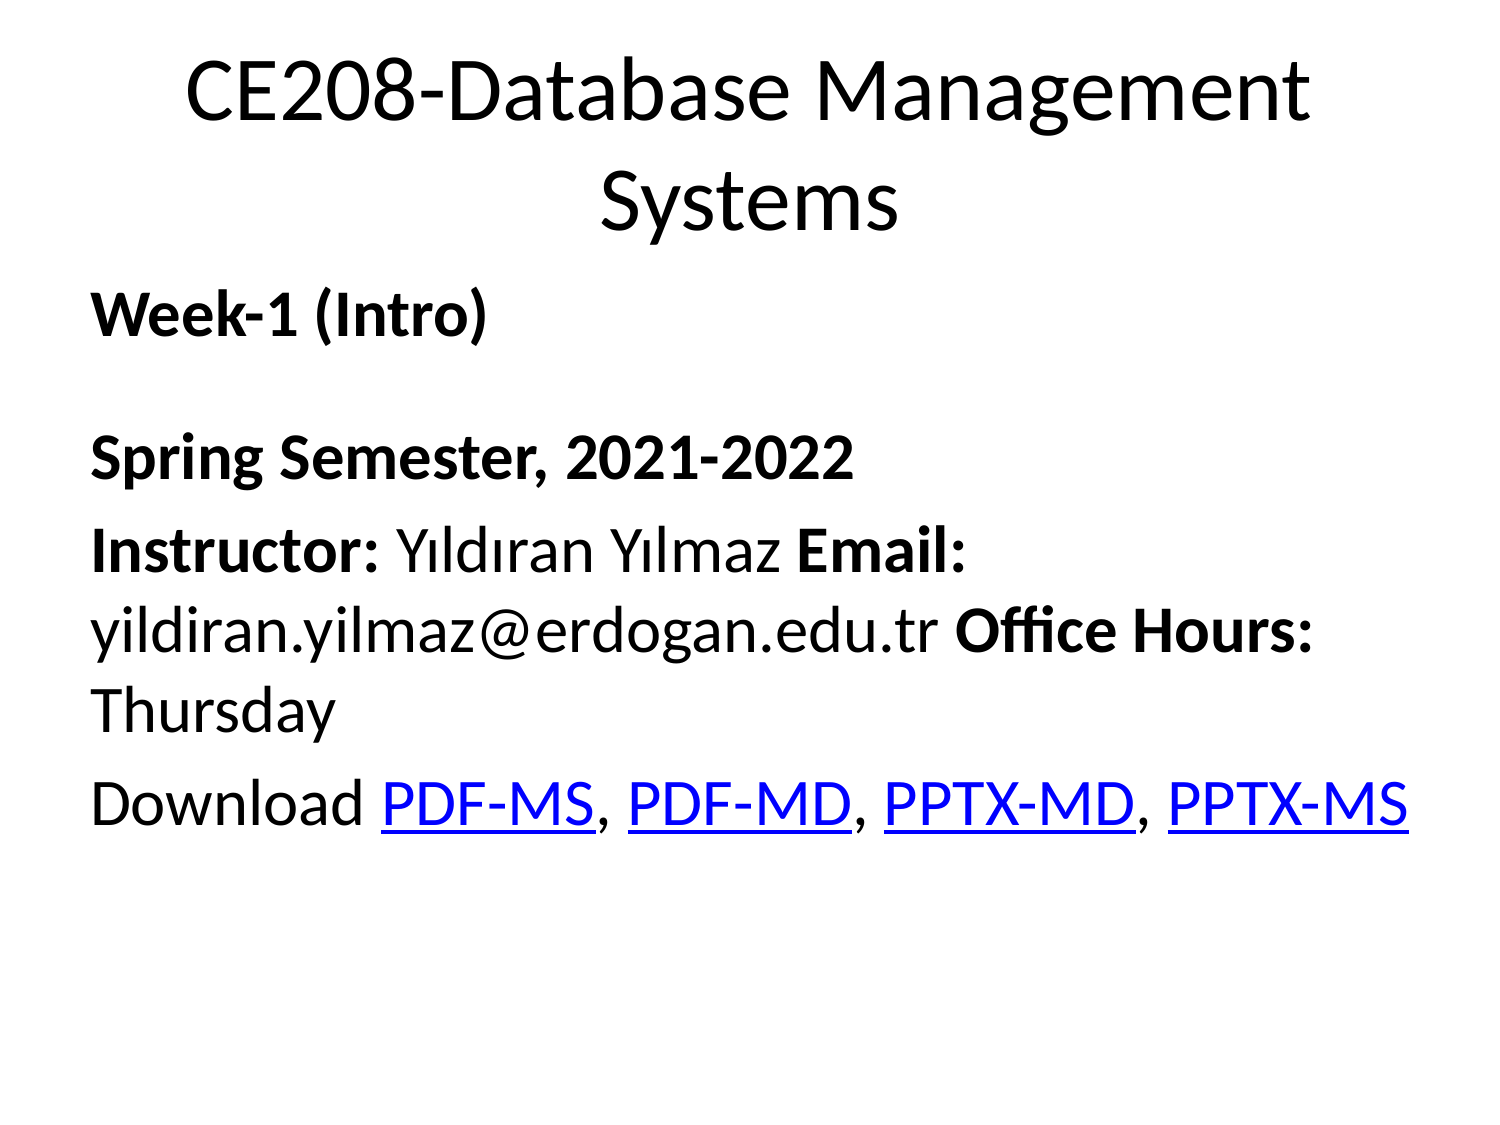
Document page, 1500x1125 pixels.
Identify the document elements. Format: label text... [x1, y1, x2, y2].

list Week-1 (Intro) Spring Semester, 2021-2022 Instructor: Yıldıran Yılmaz Email: yildiran.yilmaz@erdogan.edu.tr Office Hours: Thursday Download PDF-MS, PDF-MD, PPTX-MD, PPTX-MS [75, 262, 1425, 1005]
title CE208-Database Management Systems [75, 45, 1425, 233]
